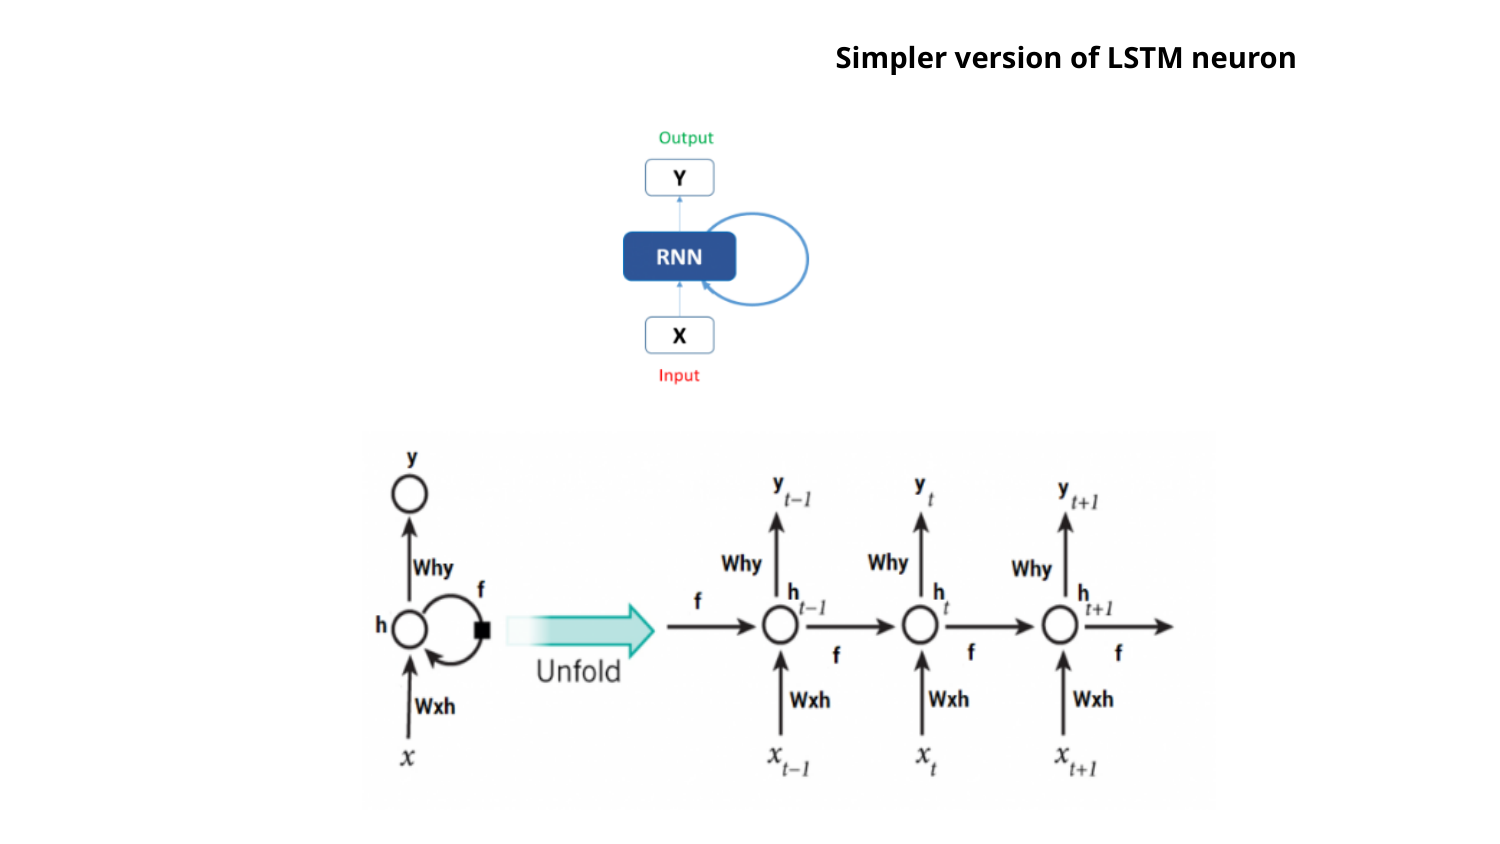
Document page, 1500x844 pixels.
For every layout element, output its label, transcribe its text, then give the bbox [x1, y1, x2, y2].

picture [398, 114, 978, 399]
text_box Simpler version of LSTM neuron [70, 24, 1378, 102]
picture [228, 412, 1220, 827]
